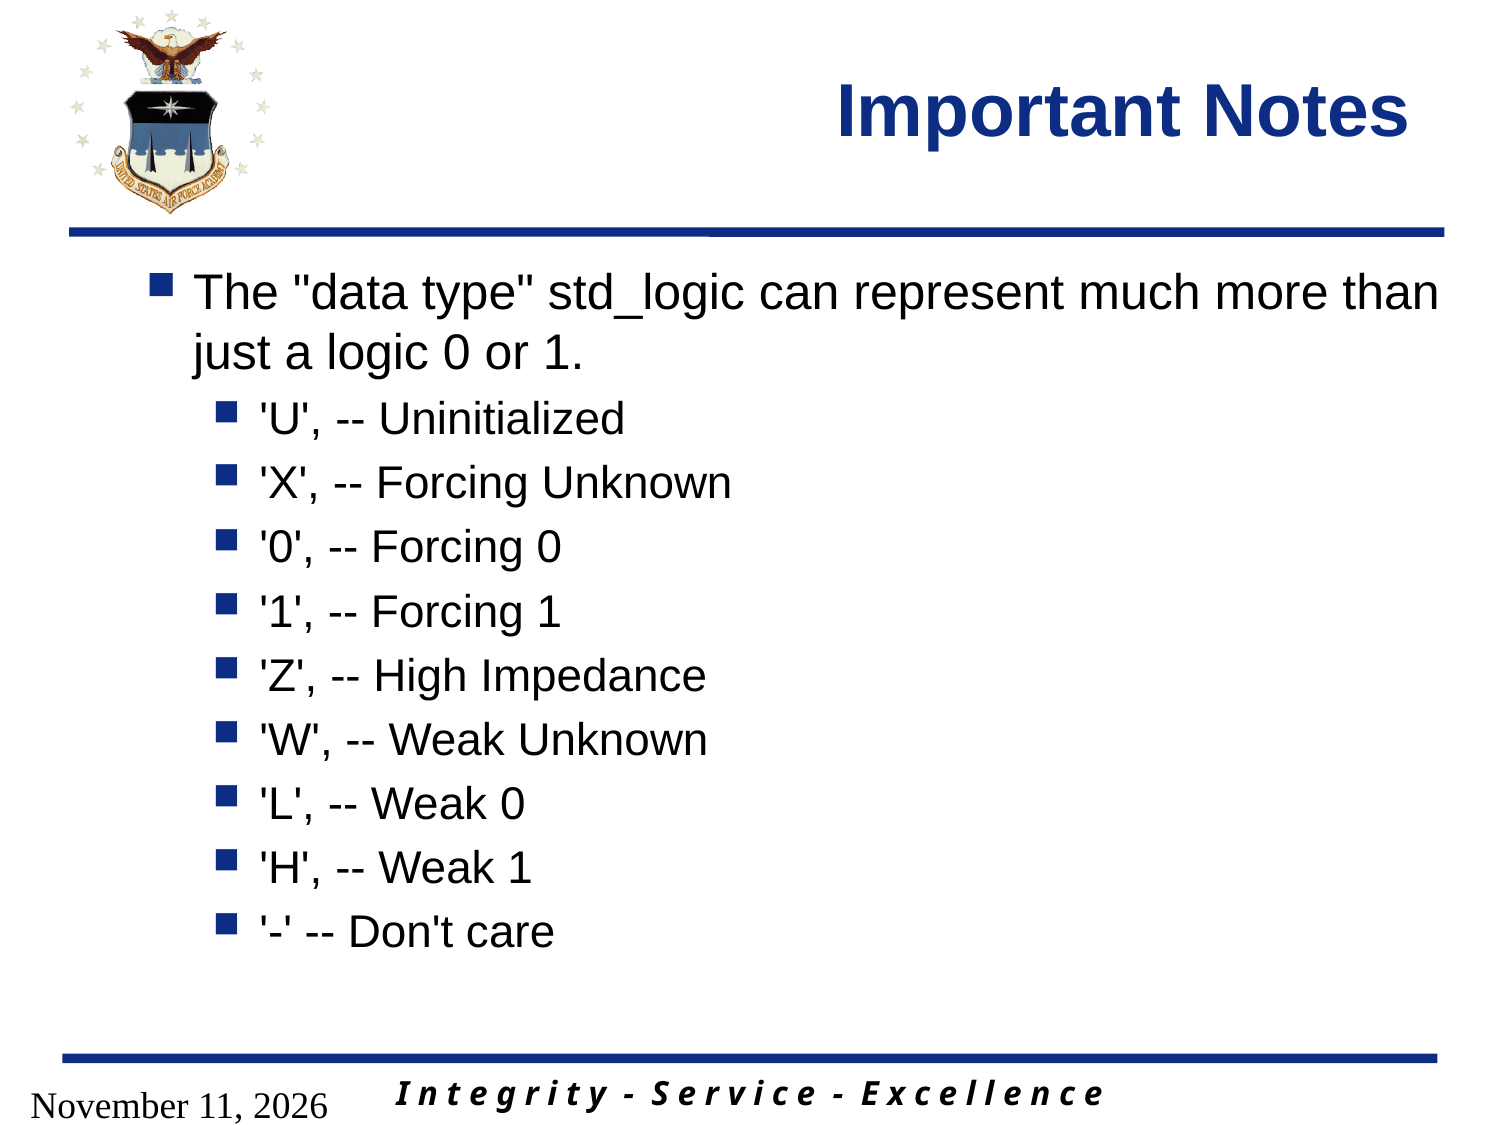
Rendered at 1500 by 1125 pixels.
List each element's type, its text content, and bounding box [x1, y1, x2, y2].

list The "data type" std_logic can represent much more than just a logic 0 or 1. 'U', -- Uninitialized 'X', -- Forcing Unknown '0', -- Forcing 0 '1', -- Forcing 1 'Z', -- High Impedance 'W', -- Weak Unknown 'L', -- Weak 0 'H', -- Weak 1 '-' -- Don't care [131, 251, 1466, 962]
picture [63, 0, 275, 222]
slide_number 41 [1133, 1025, 1484, 1105]
title Important Notes [313, 12, 1427, 201]
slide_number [15, 1028, 366, 1107]
